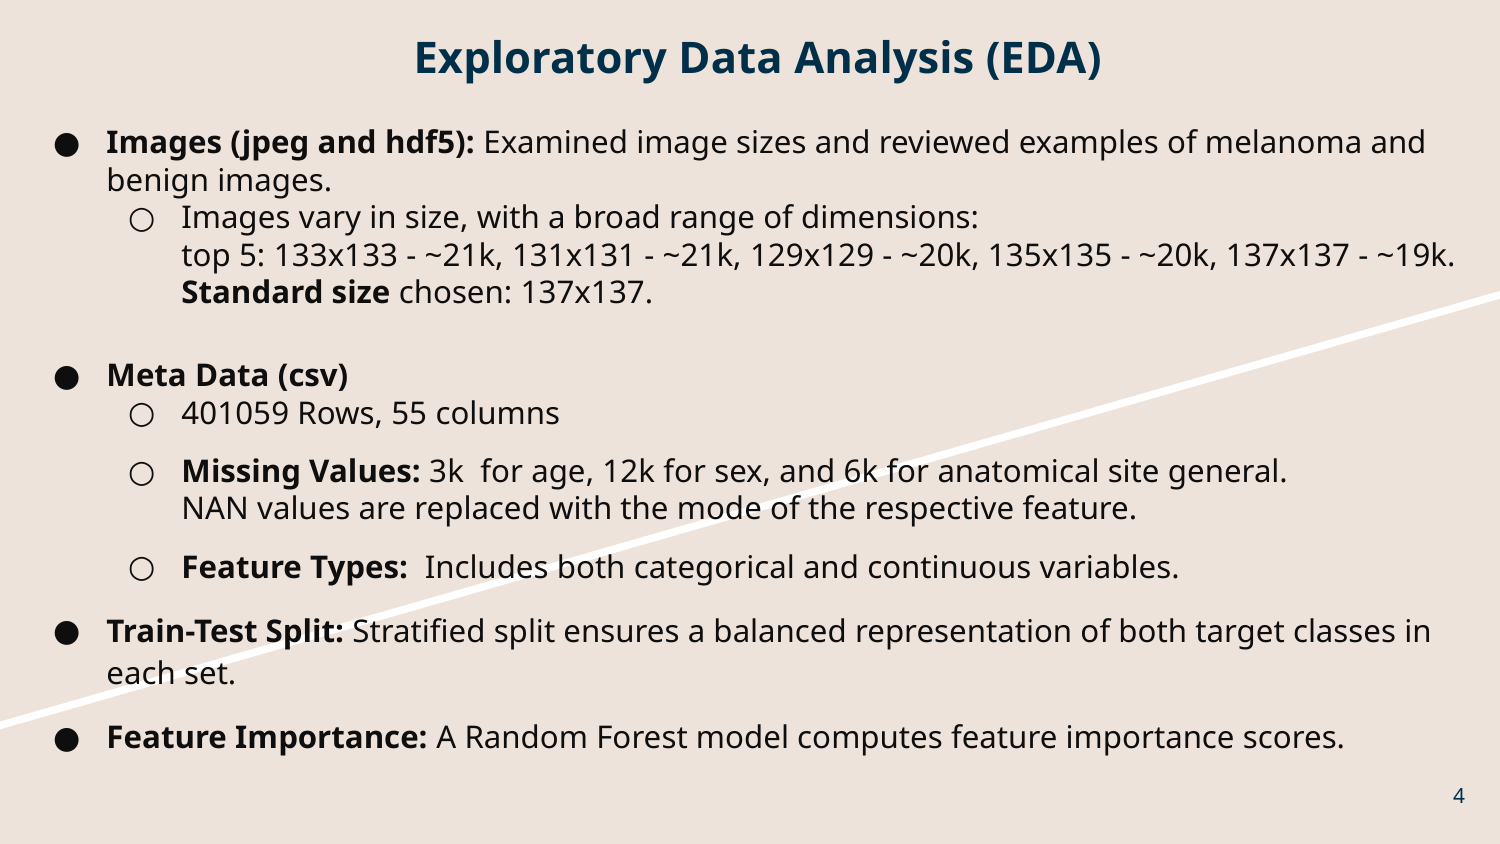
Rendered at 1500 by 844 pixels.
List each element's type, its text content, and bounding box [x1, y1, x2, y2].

title Exploratory Data Analysis (EDA) [16, 15, 1500, 99]
text_box Images (jpeg and hdf5): Examined image sizes and reviewed examples of melanoma and benign images. Images vary in size, with a broad range of dimensions: top 5: 133x133 - ~21k, 131x131 - ~21k, 129x129 - ~20k, 135x135 - ~20k, 137x137 - ~19k. Standard size chosen: 137x137. Meta Data (csv) 401059 Rows, 55 columns Missing Values: 3k for age, 12k for sex, and 6k for anatomical site general. NAN values are replaced with the mode of the respective feature. Feature Types: Includes both categorical and continuous variables. Train-Test Split: Stratified split ensures a balanced representation of both target classes in each set. Feature Importance: A Random Forest model computes feature importance scores. [16, 99, 1500, 172]
slide_number ‹#› [1389, 764, 1480, 830]
